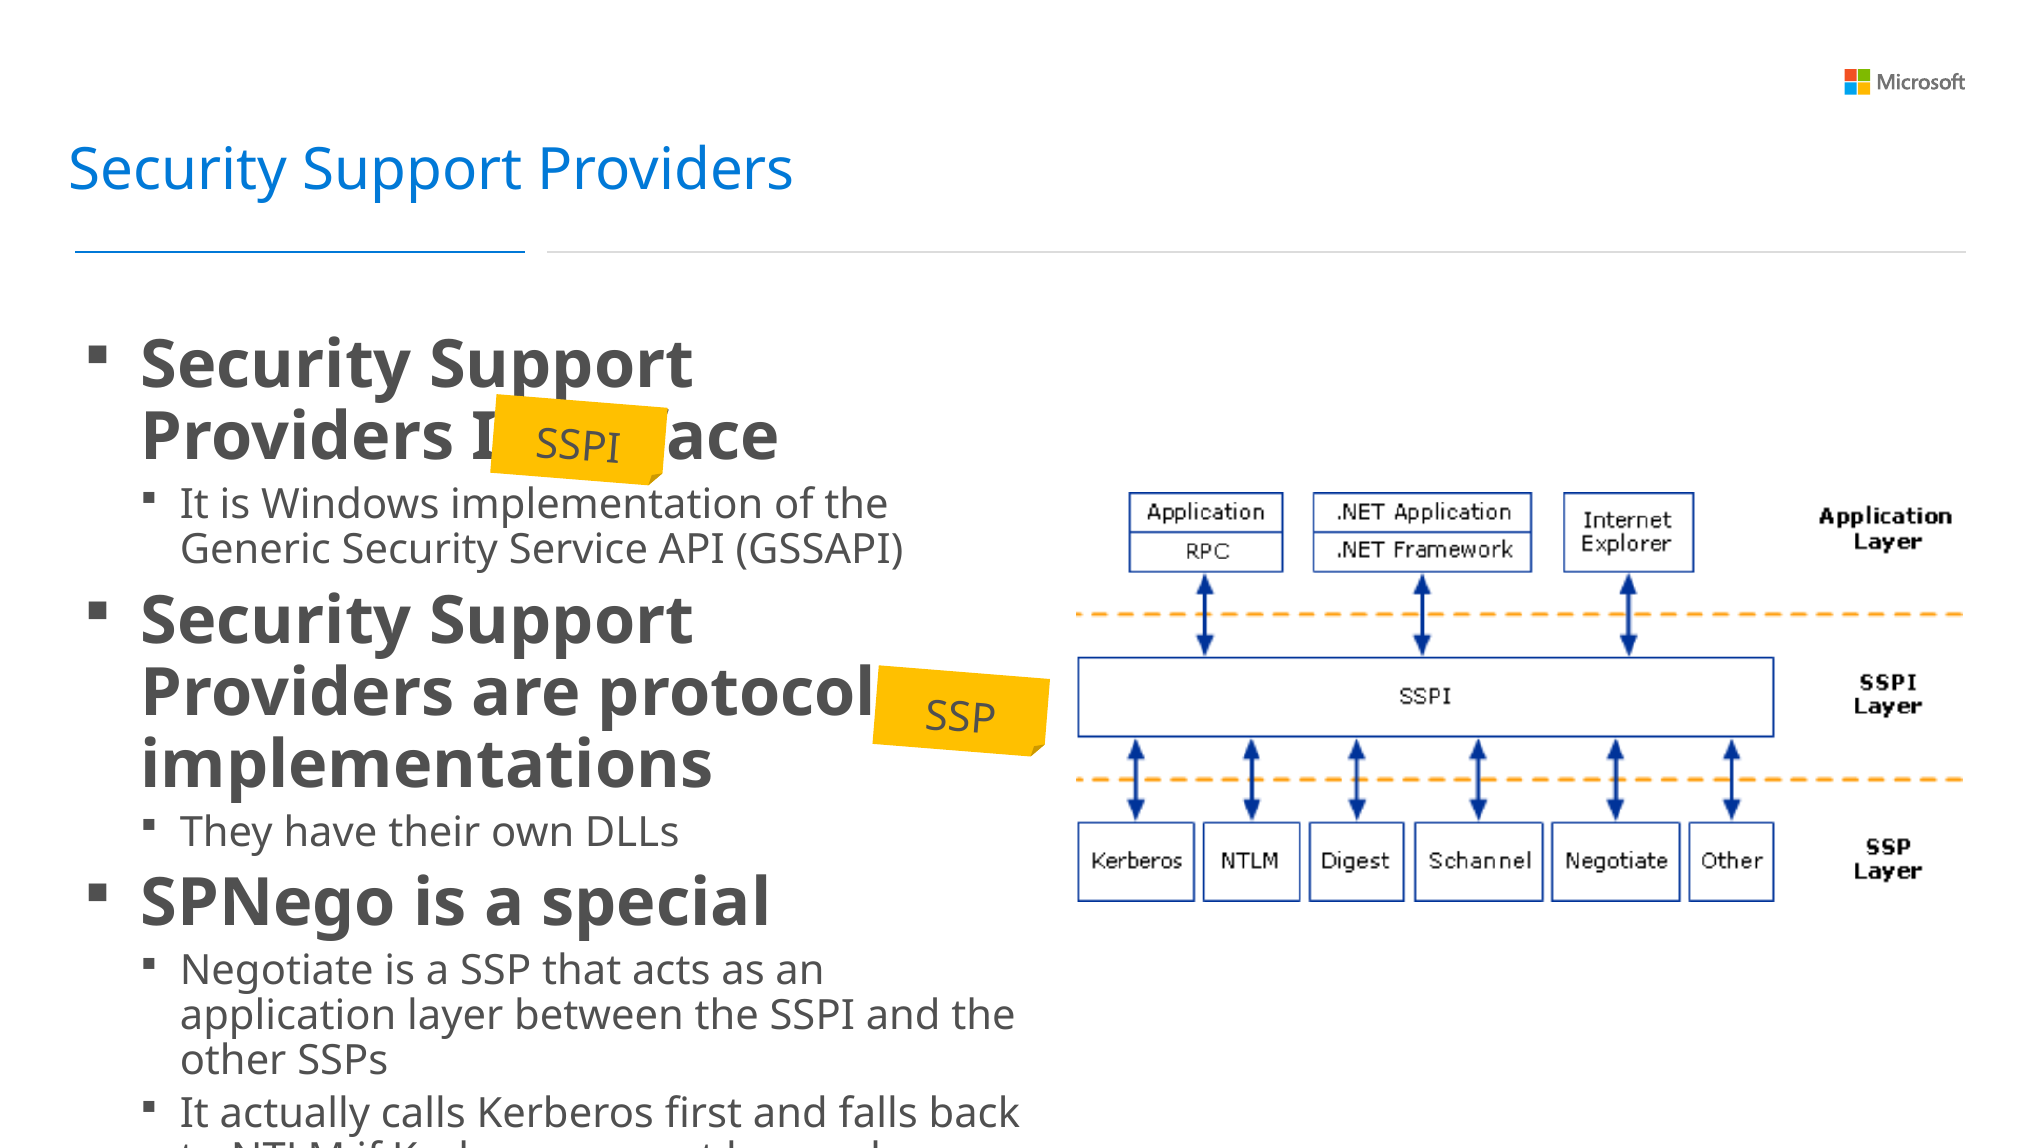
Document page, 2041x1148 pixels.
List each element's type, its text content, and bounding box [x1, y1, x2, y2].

text_box SSPI [489, 393, 669, 487]
picture [1064, 475, 1981, 908]
text_box Security Support Providers Interface It is Windows implementation of the Generic Security Service API (GSSAPI) Security Support Providers are protocol implementations They have their own DLLs SPNego is a special Negotiate is a SSP that acts as an application layer between the SSPI and the other SSPs It actually calls Kerberos first and falls back to NTLM if Kerberos cannot be used [60, 315, 1050, 1148]
list Security Support Providers [45, 120, 1968, 200]
text_box SSP [871, 664, 1051, 758]
